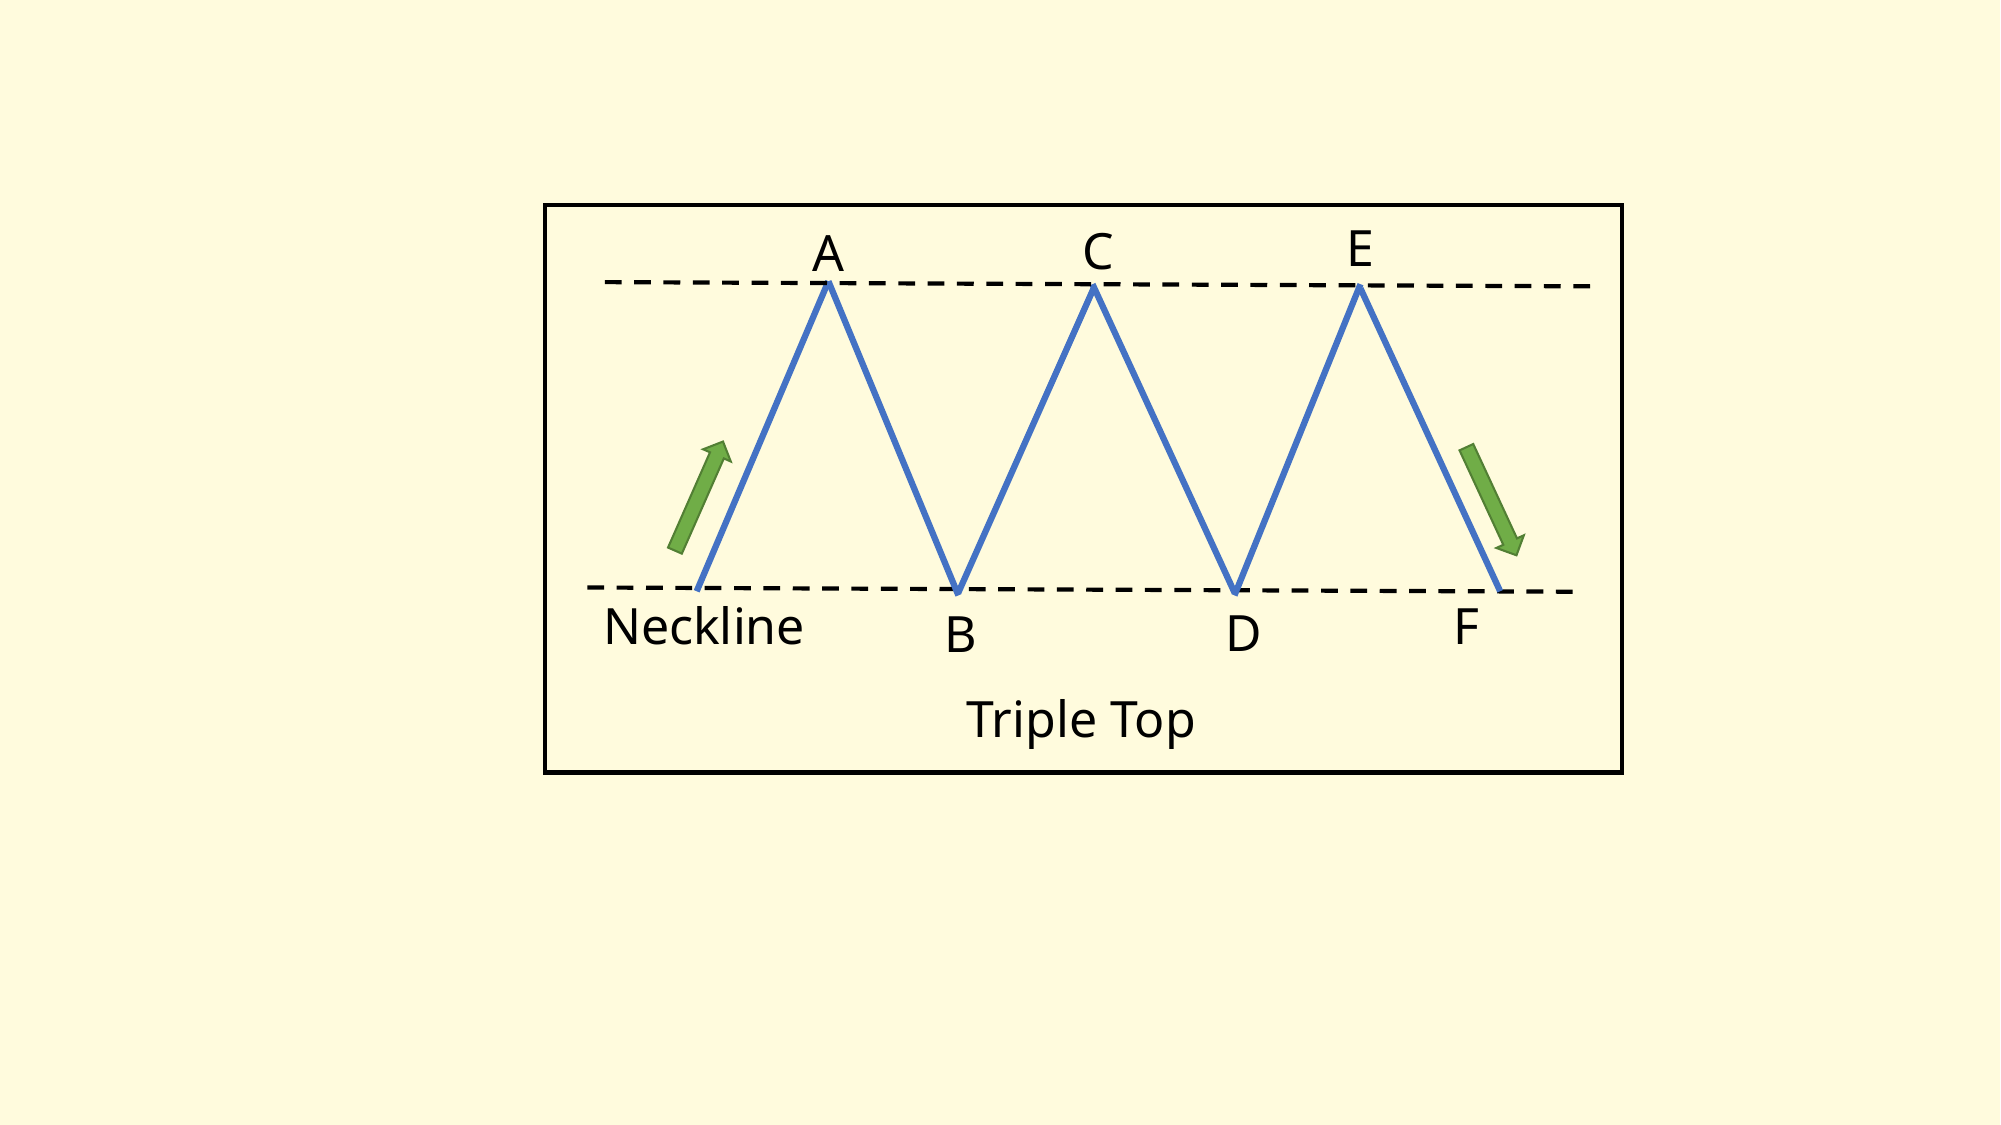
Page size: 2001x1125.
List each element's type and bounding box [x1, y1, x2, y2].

text_box [545, 204, 1623, 773]
